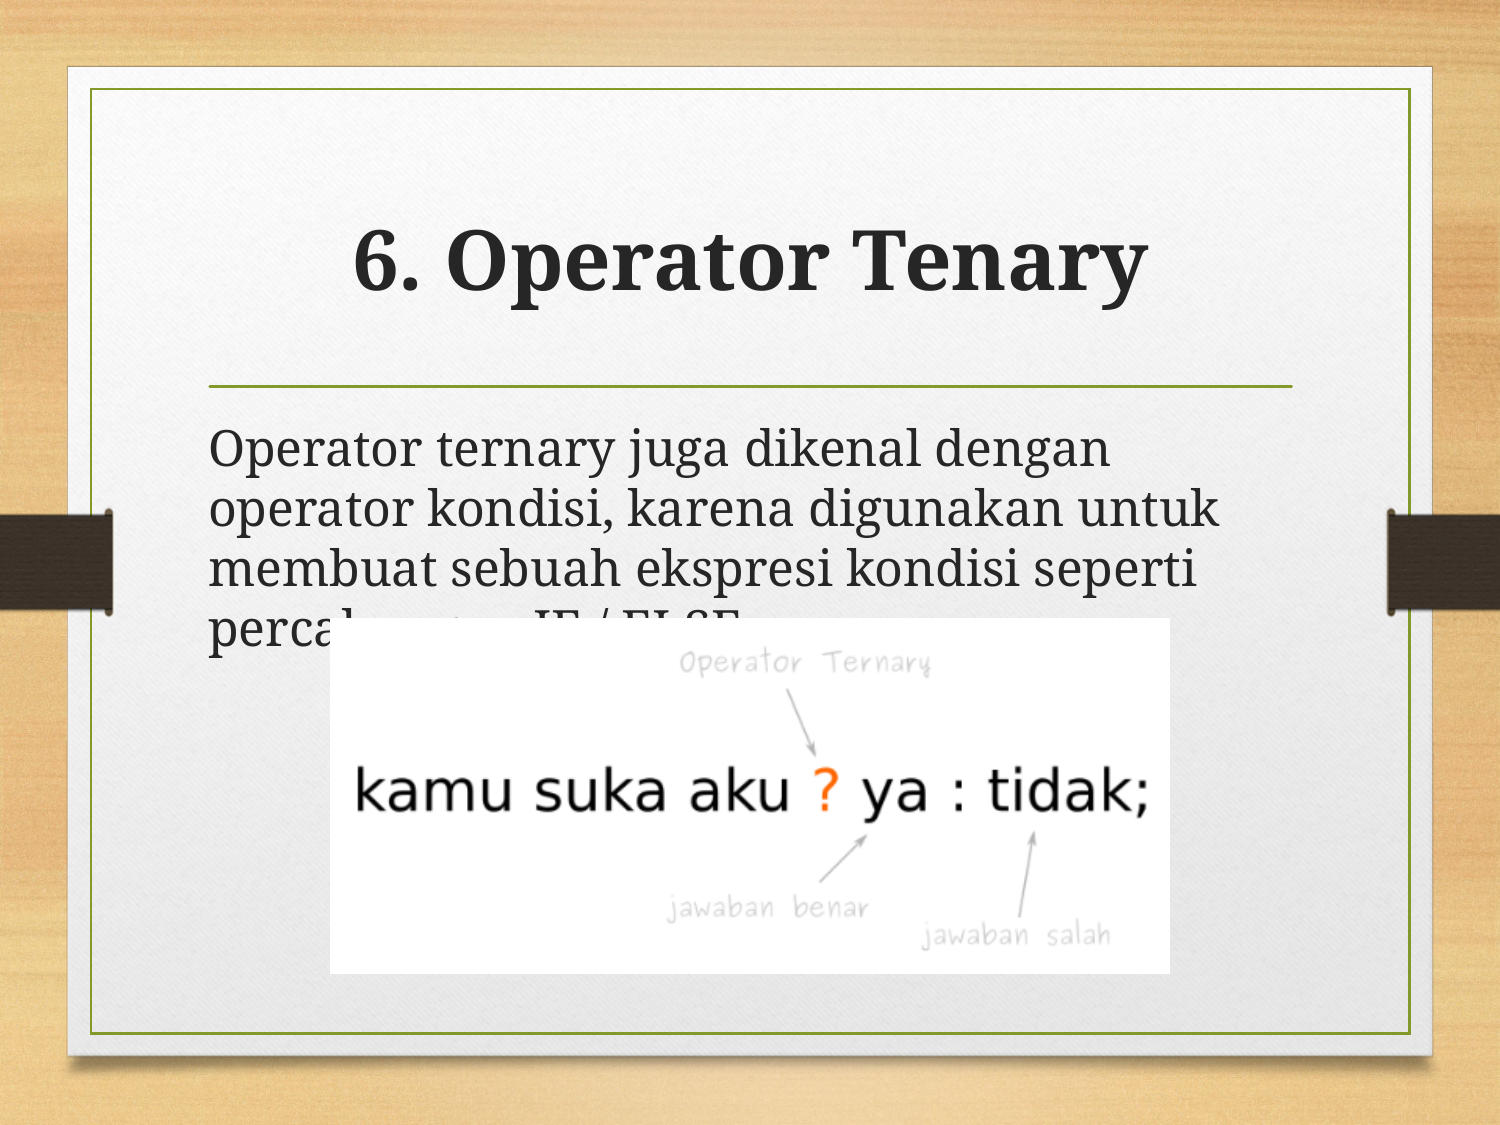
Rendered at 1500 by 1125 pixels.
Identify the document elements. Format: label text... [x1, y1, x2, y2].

title 6. Operator Tenary [193, 150, 1309, 365]
picture [0, 0, 1500, 1125]
list Operator ternary juga dikenal dengan operator kondisi, karena digunakan untuk membuat sebuah ekspresi kondisi seperti percabangan IF / ELSE. [193, 408, 1309, 974]
